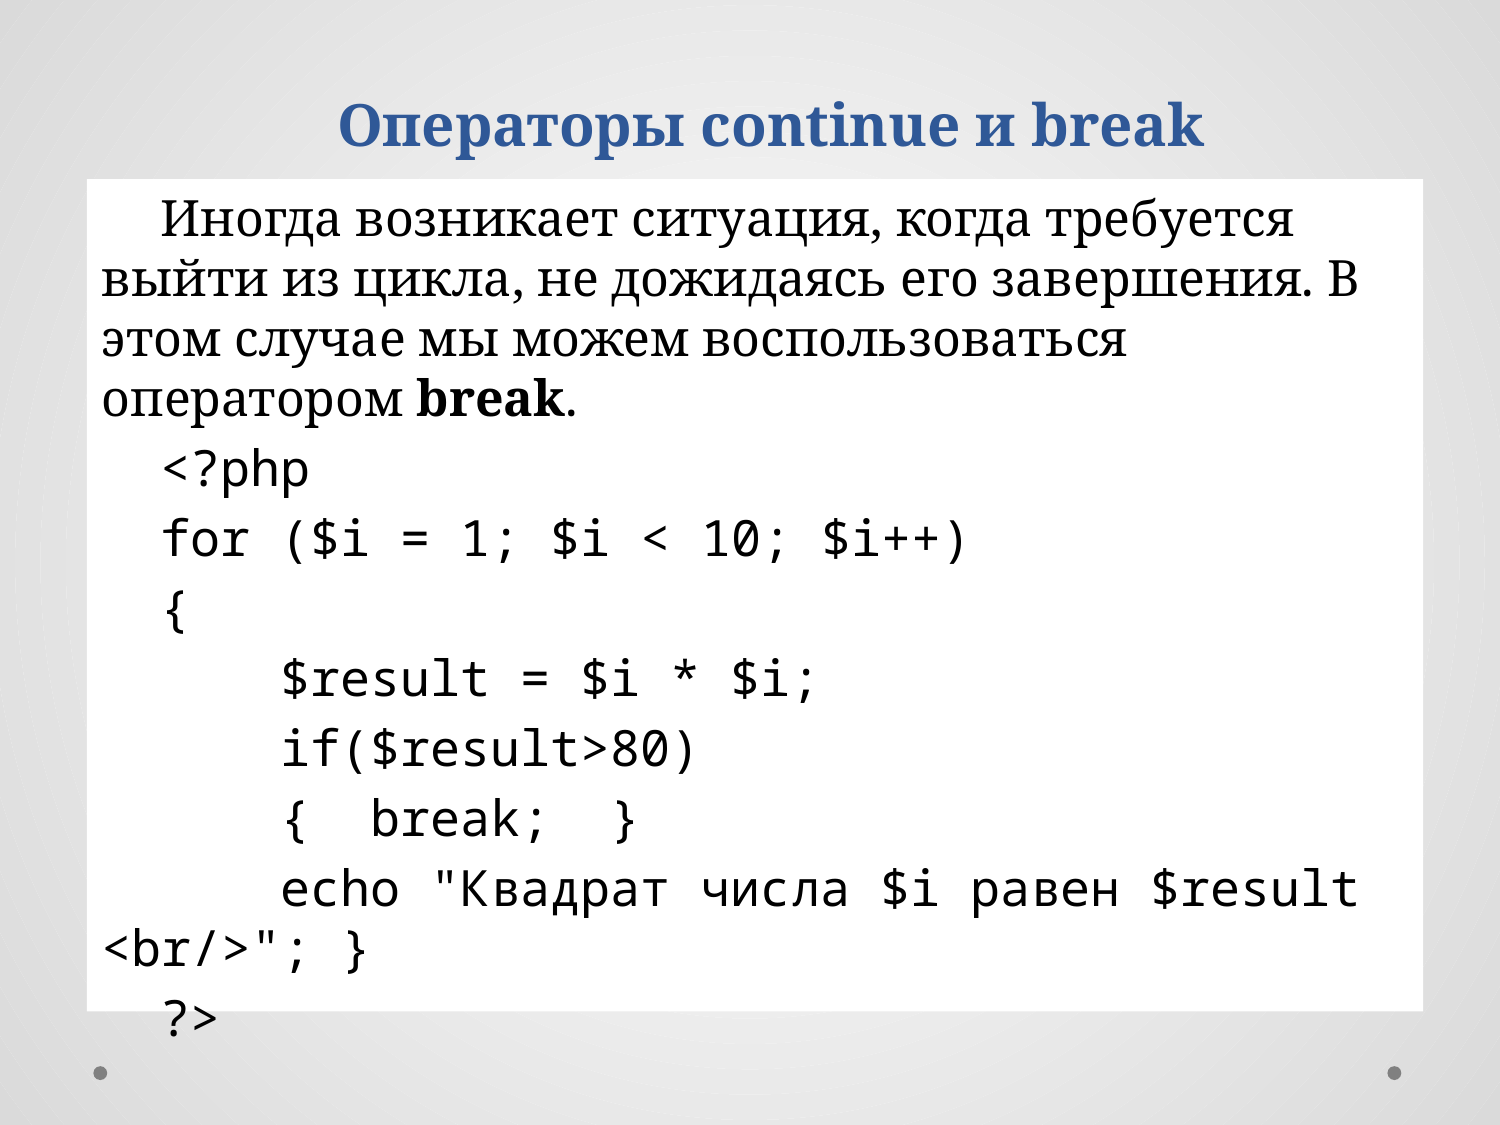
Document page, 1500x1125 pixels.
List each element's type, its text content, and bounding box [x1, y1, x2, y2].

text_box Иногда возникает ситуация, когда требуется выйти из цикла, не дожидаясь его завершения. В этом случае мы можем воспользоваться оператором break. <?php for ($i = 1; $i < 10; $i++) { $result = $i * $i; if($result>80) { break; } echo "Квадрат числа $i равен $result <br/>"; } ?> [86, 179, 1424, 1012]
text_box Операторы continue и break [118, 80, 1424, 166]
